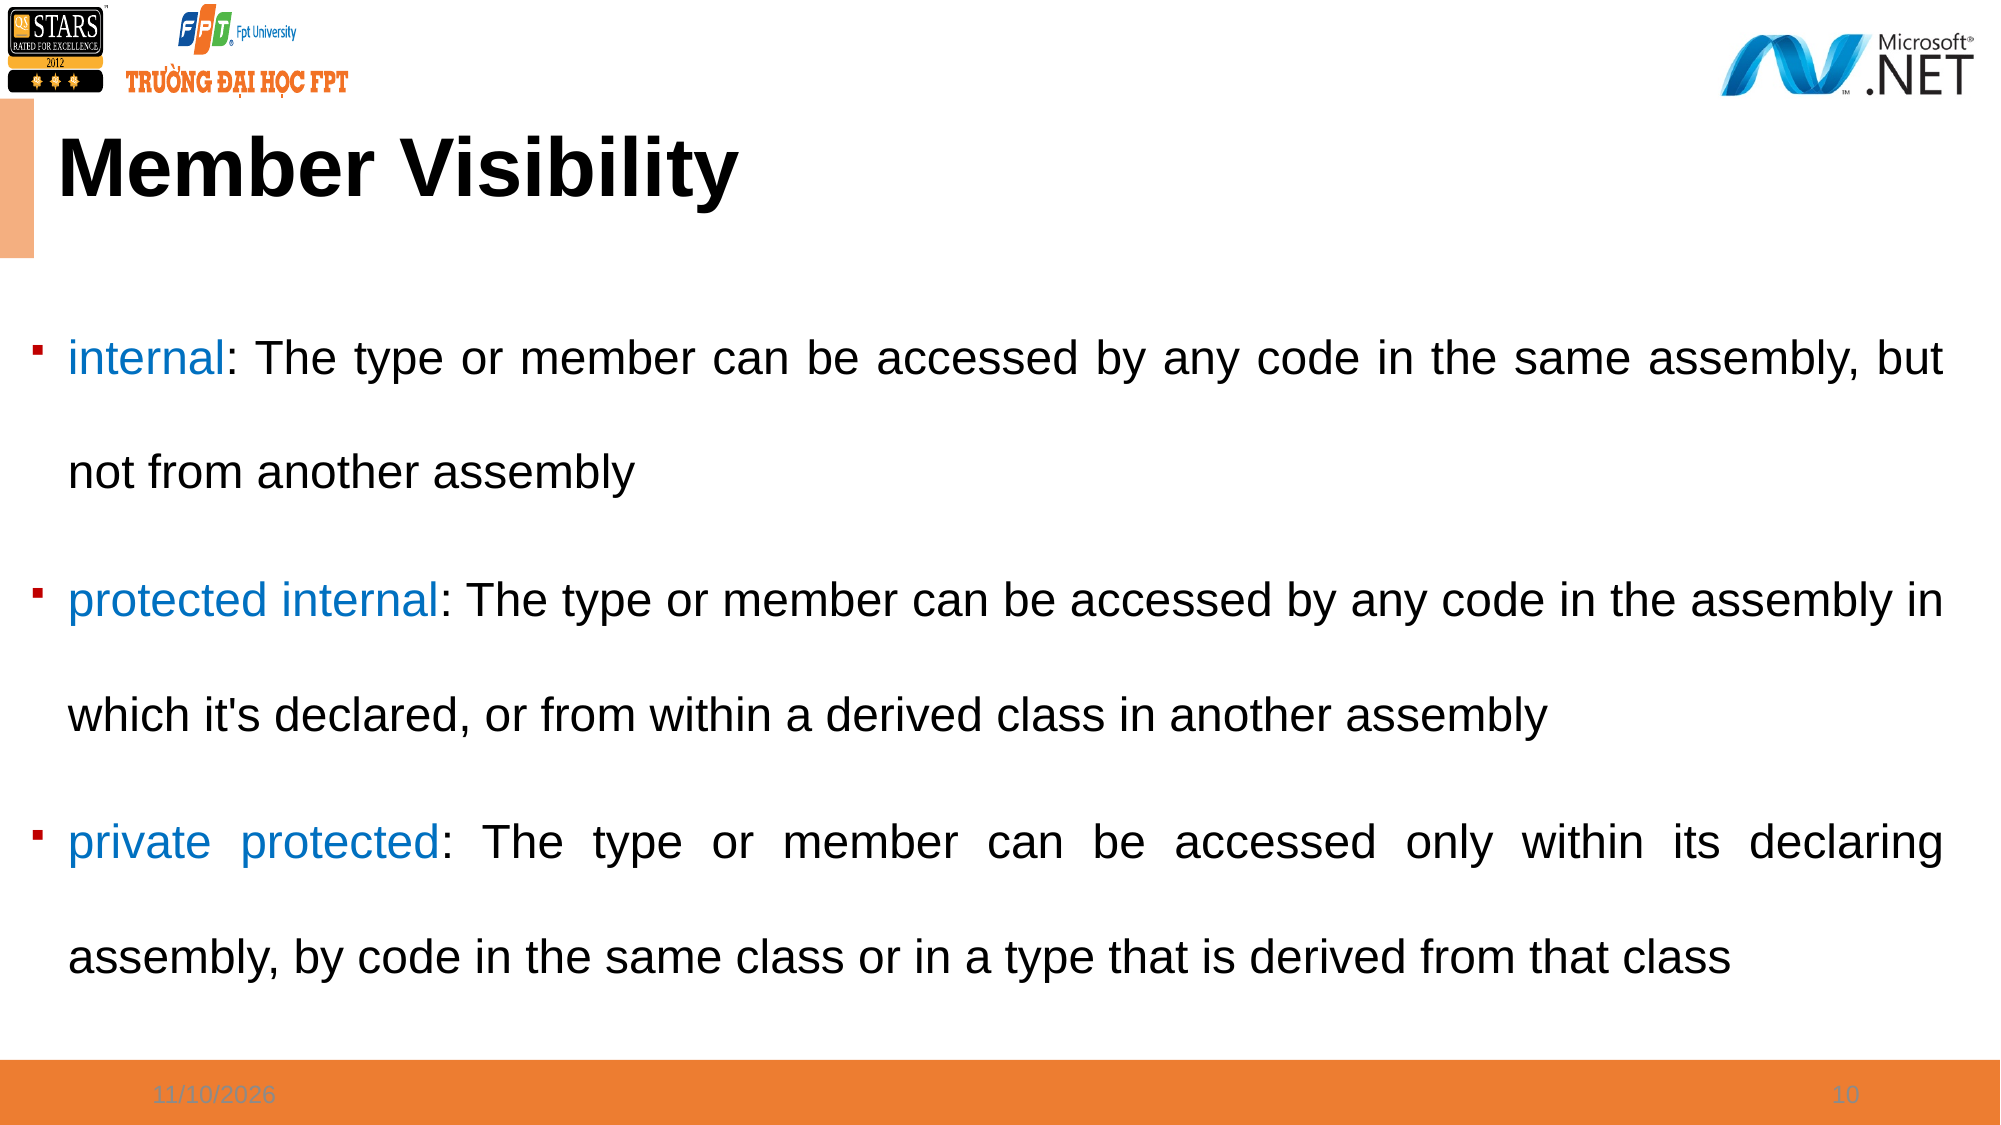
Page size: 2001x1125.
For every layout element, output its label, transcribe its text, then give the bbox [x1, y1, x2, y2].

text_box Member Visibility [42, 117, 895, 221]
slide_number 10 [1424, 1063, 1875, 1123]
picture [1685, 0, 2001, 129]
text_box internal: The type or member can be accessed by any code in the same assembly, but not from another assembly protected internal: The type or member can be accessed by any code in the assembly in which it's declared, or from within a derived class in another assembly private protected: The type or member can be accessed only within its declaring assembly, by code in the same class or in a type that is derived from that class [0, 261, 1964, 991]
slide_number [137, 1063, 588, 1123]
